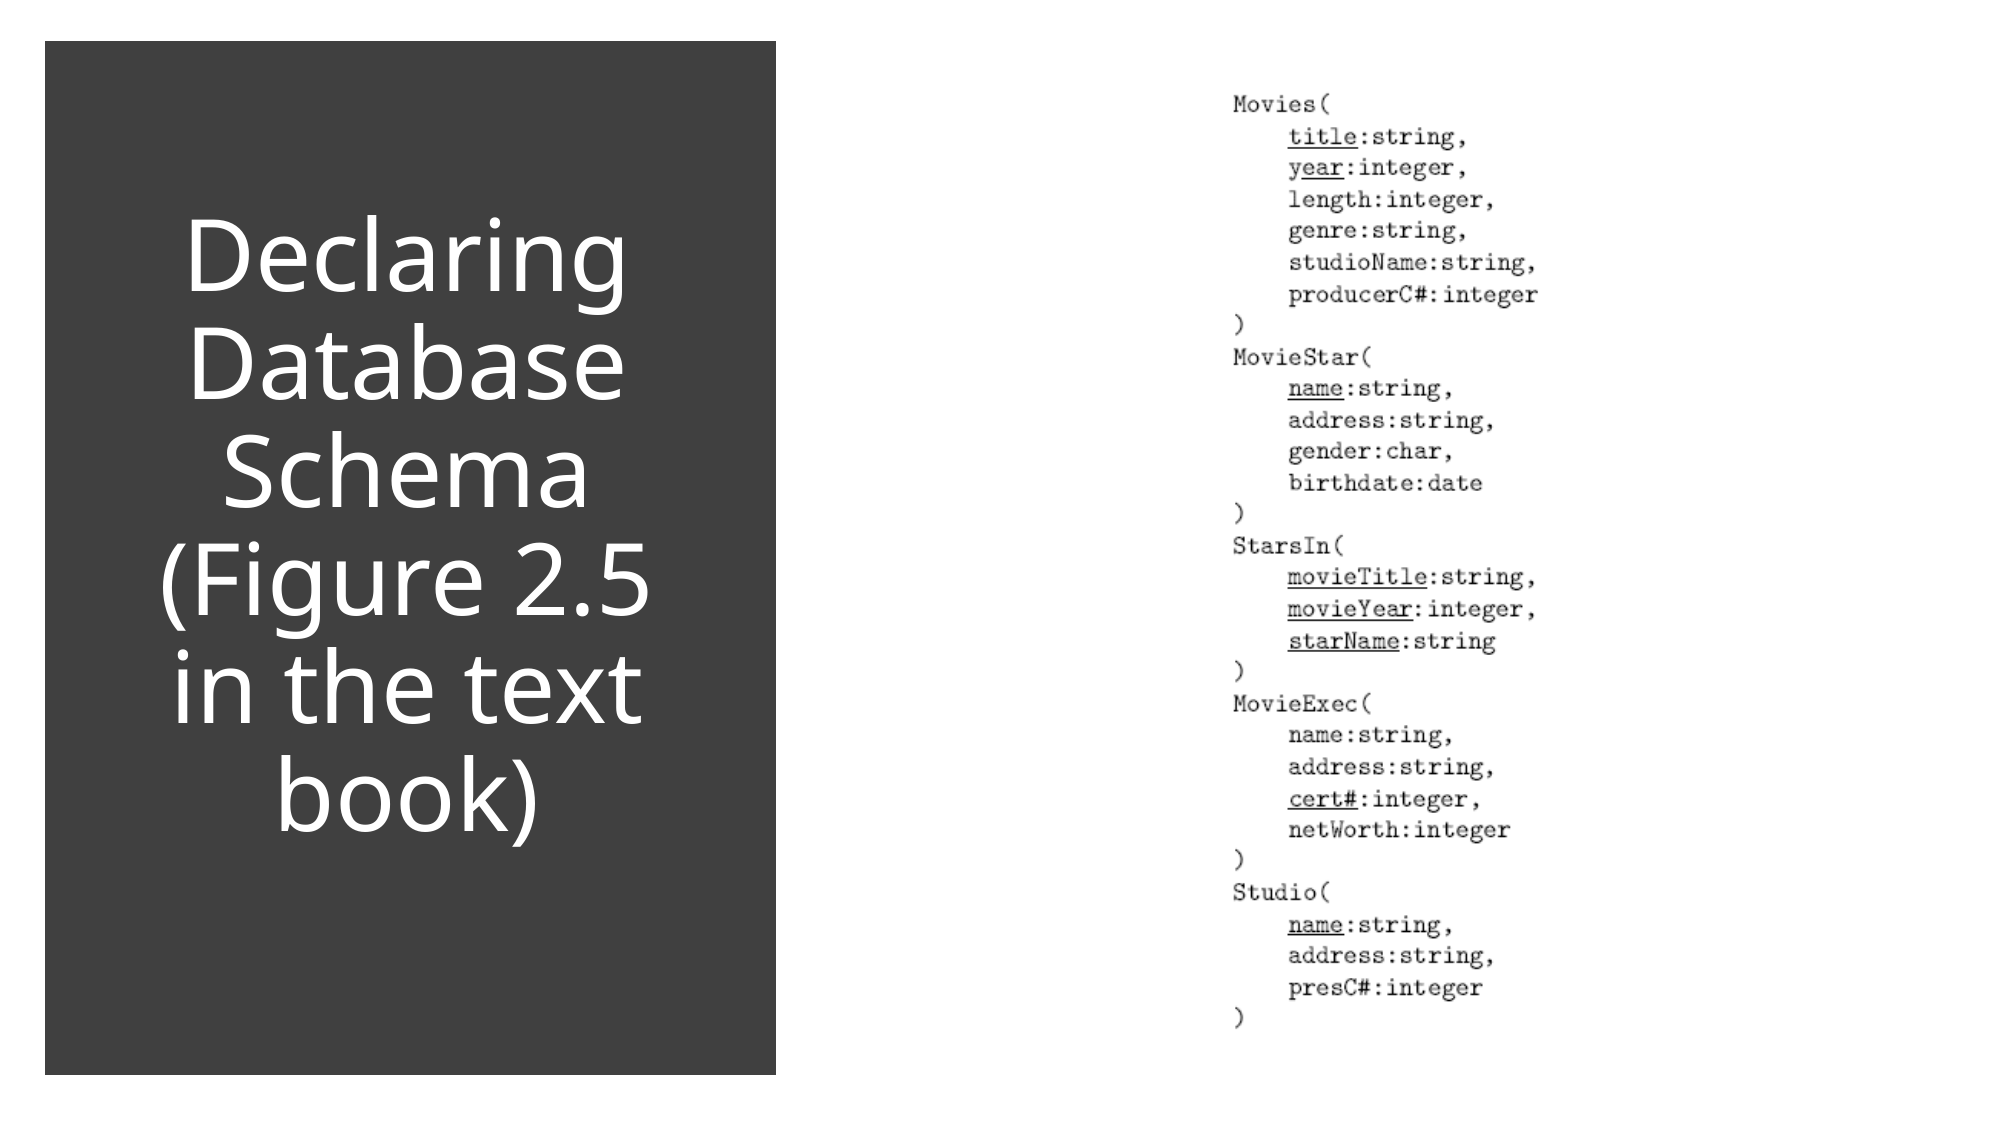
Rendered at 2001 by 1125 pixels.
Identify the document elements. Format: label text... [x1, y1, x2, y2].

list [1208, 80, 1558, 1046]
text_box [54, 50, 767, 1066]
title Declaring Database Schema (Figure 2.5 in the text book) [121, 121, 693, 936]
